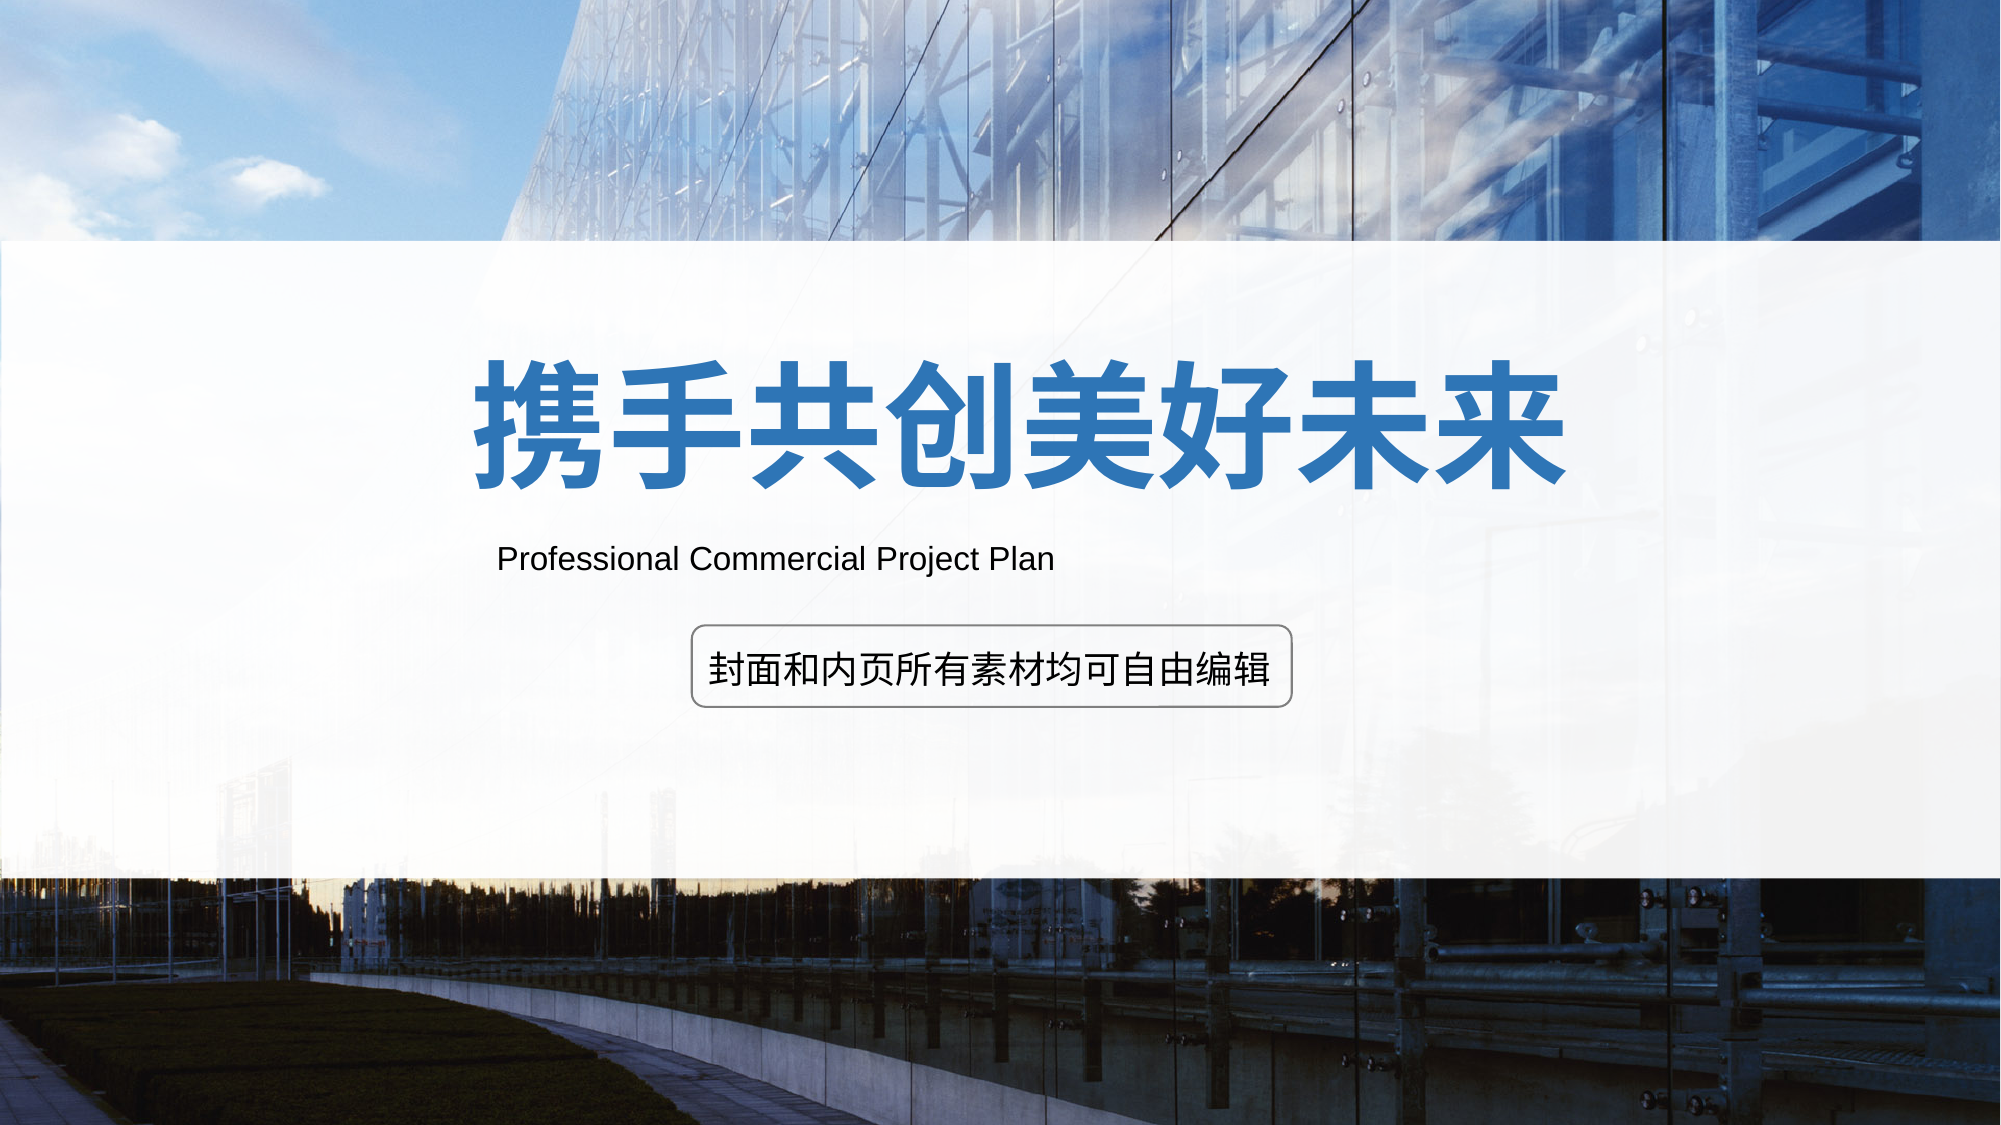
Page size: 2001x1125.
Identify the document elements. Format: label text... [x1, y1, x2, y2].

text_box 携手共创美好未来 [456, 333, 1599, 513]
text_box [0, 240, 2000, 879]
text_box Professional Commercial Project Plan [481, 529, 1551, 585]
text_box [691, 625, 1294, 707]
picture [0, 0, 2001, 1125]
